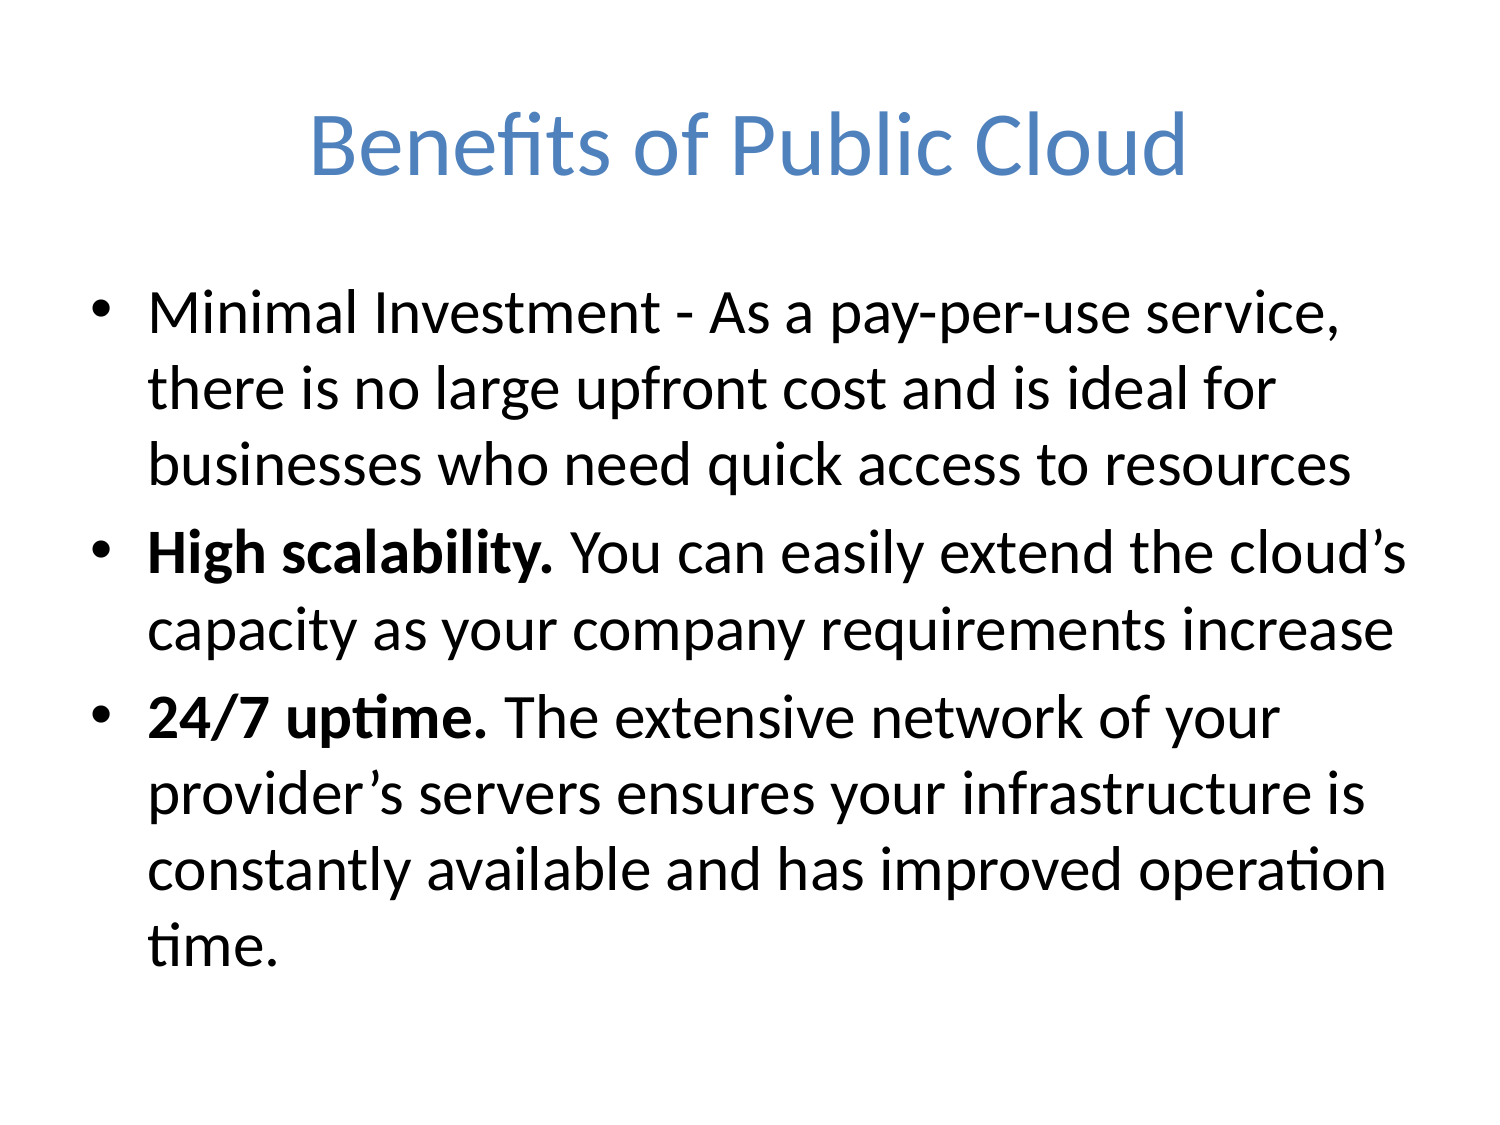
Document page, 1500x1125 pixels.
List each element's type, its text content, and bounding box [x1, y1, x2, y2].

title Benefits of Public Cloud [75, 45, 1425, 233]
list Minimal Investment - As a pay-per-use service, there is no large upfront cost and is ideal for businesses who need quick access to resources High scalability. You can easily extend the cloud’s capacity as your company requirements increase 24/7 uptime. The extensive network of your provider’s servers ensures your infrastructure is constantly available and has improved operation time. [75, 262, 1425, 1005]
